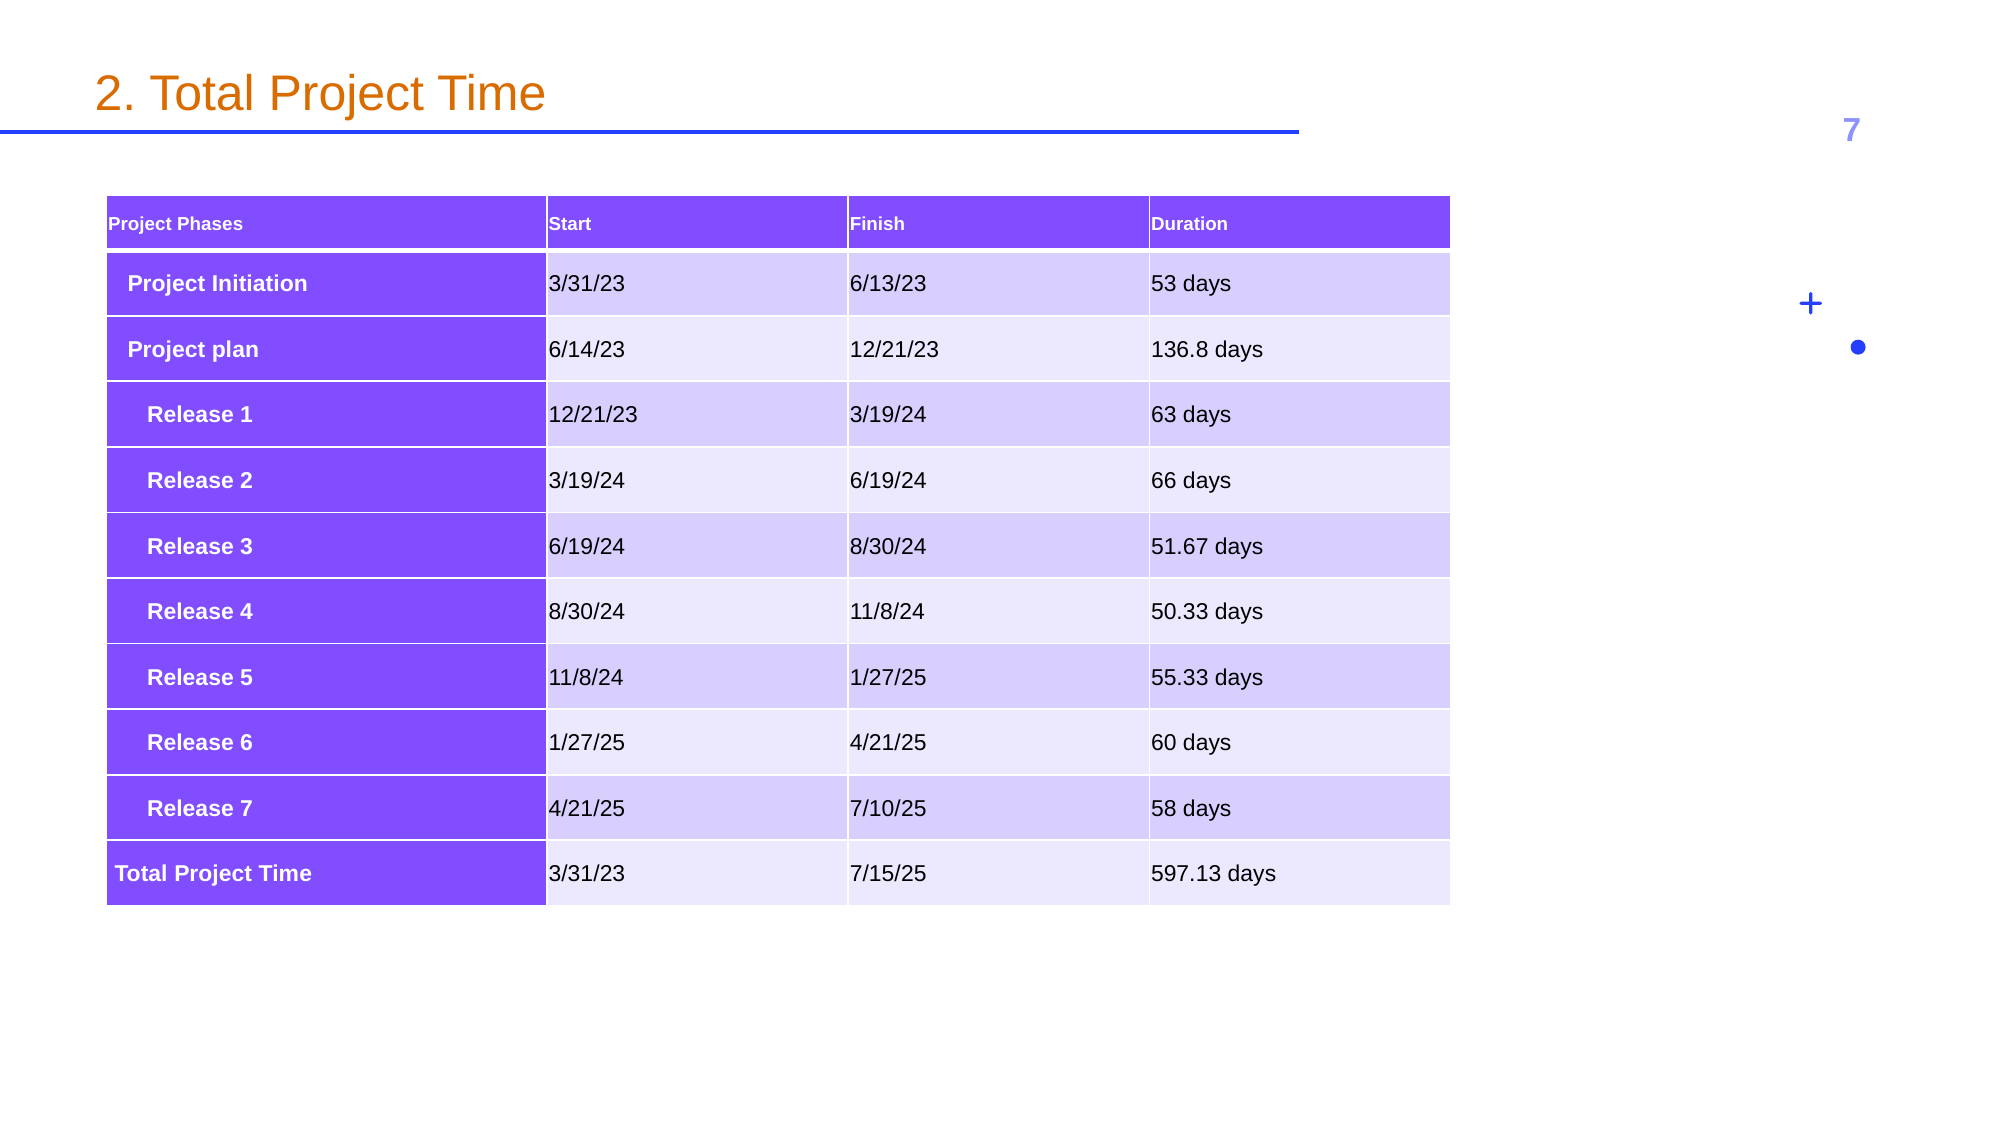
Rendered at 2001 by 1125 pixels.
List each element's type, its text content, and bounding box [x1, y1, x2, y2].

table_cell 1/27/25 [548, 710, 847, 774]
table_cell 6/14/23 [548, 317, 847, 380]
table_cell 7/15/25 [849, 841, 1149, 905]
table_header Project Phases [107, 196, 546, 248]
table_cell 597.13 days [1150, 841, 1450, 905]
table_cell 50.33 days [1150, 579, 1450, 643]
table_cell 11/8/24 [548, 644, 847, 708]
table_header Start [548, 196, 847, 248]
table_cell Release 6 [107, 710, 546, 774]
table_cell 12/21/23 [548, 382, 847, 446]
table_cell 7/10/25 [849, 776, 1149, 839]
table_cell 63 days [1150, 382, 1450, 446]
table_cell 6/13/23 [849, 253, 1149, 315]
table_cell Release 5 [107, 644, 546, 708]
table_cell 53 days [1150, 253, 1450, 315]
table_cell Total Project Time [107, 841, 546, 905]
table_cell 55.33 days [1150, 644, 1450, 708]
table_cell Release 7 [107, 776, 546, 839]
table_cell 51.67 days [1150, 513, 1450, 577]
table_cell 8/30/24 [849, 513, 1149, 577]
table_cell 3/19/24 [849, 382, 1149, 446]
table_cell 66 days [1150, 448, 1450, 512]
table_cell Release 3 [107, 513, 546, 577]
table_header Finish [849, 196, 1149, 248]
table_cell 1/27/25 [849, 644, 1149, 708]
table_cell 58 days [1150, 776, 1450, 839]
table_cell Project plan [107, 317, 546, 380]
table_cell 136.8 days [1150, 317, 1450, 380]
table_cell Release 2 [107, 448, 546, 512]
table_cell Release 1 [107, 382, 546, 446]
table_cell 6/19/24 [548, 513, 847, 577]
table_cell 11/8/24 [849, 579, 1149, 643]
table_cell Release 4 [107, 579, 546, 643]
table_cell 8/30/24 [548, 579, 847, 643]
table_cell 4/21/25 [548, 776, 847, 839]
table_cell 3/31/23 [548, 841, 847, 905]
slide_number 7 [1425, 98, 1876, 159]
table_cell 3/31/23 [548, 253, 847, 315]
table_cell 60 days [1150, 710, 1450, 774]
table_cell 4/21/25 [849, 710, 1149, 774]
table_cell 12/21/23 [849, 317, 1149, 380]
table_cell Project Initiation [107, 253, 546, 315]
table_cell 3/19/24 [548, 448, 847, 512]
table_cell 6/19/24 [849, 448, 1149, 512]
title 2. Total Project Time [79, 37, 1096, 129]
table_header Duration [1150, 196, 1450, 248]
